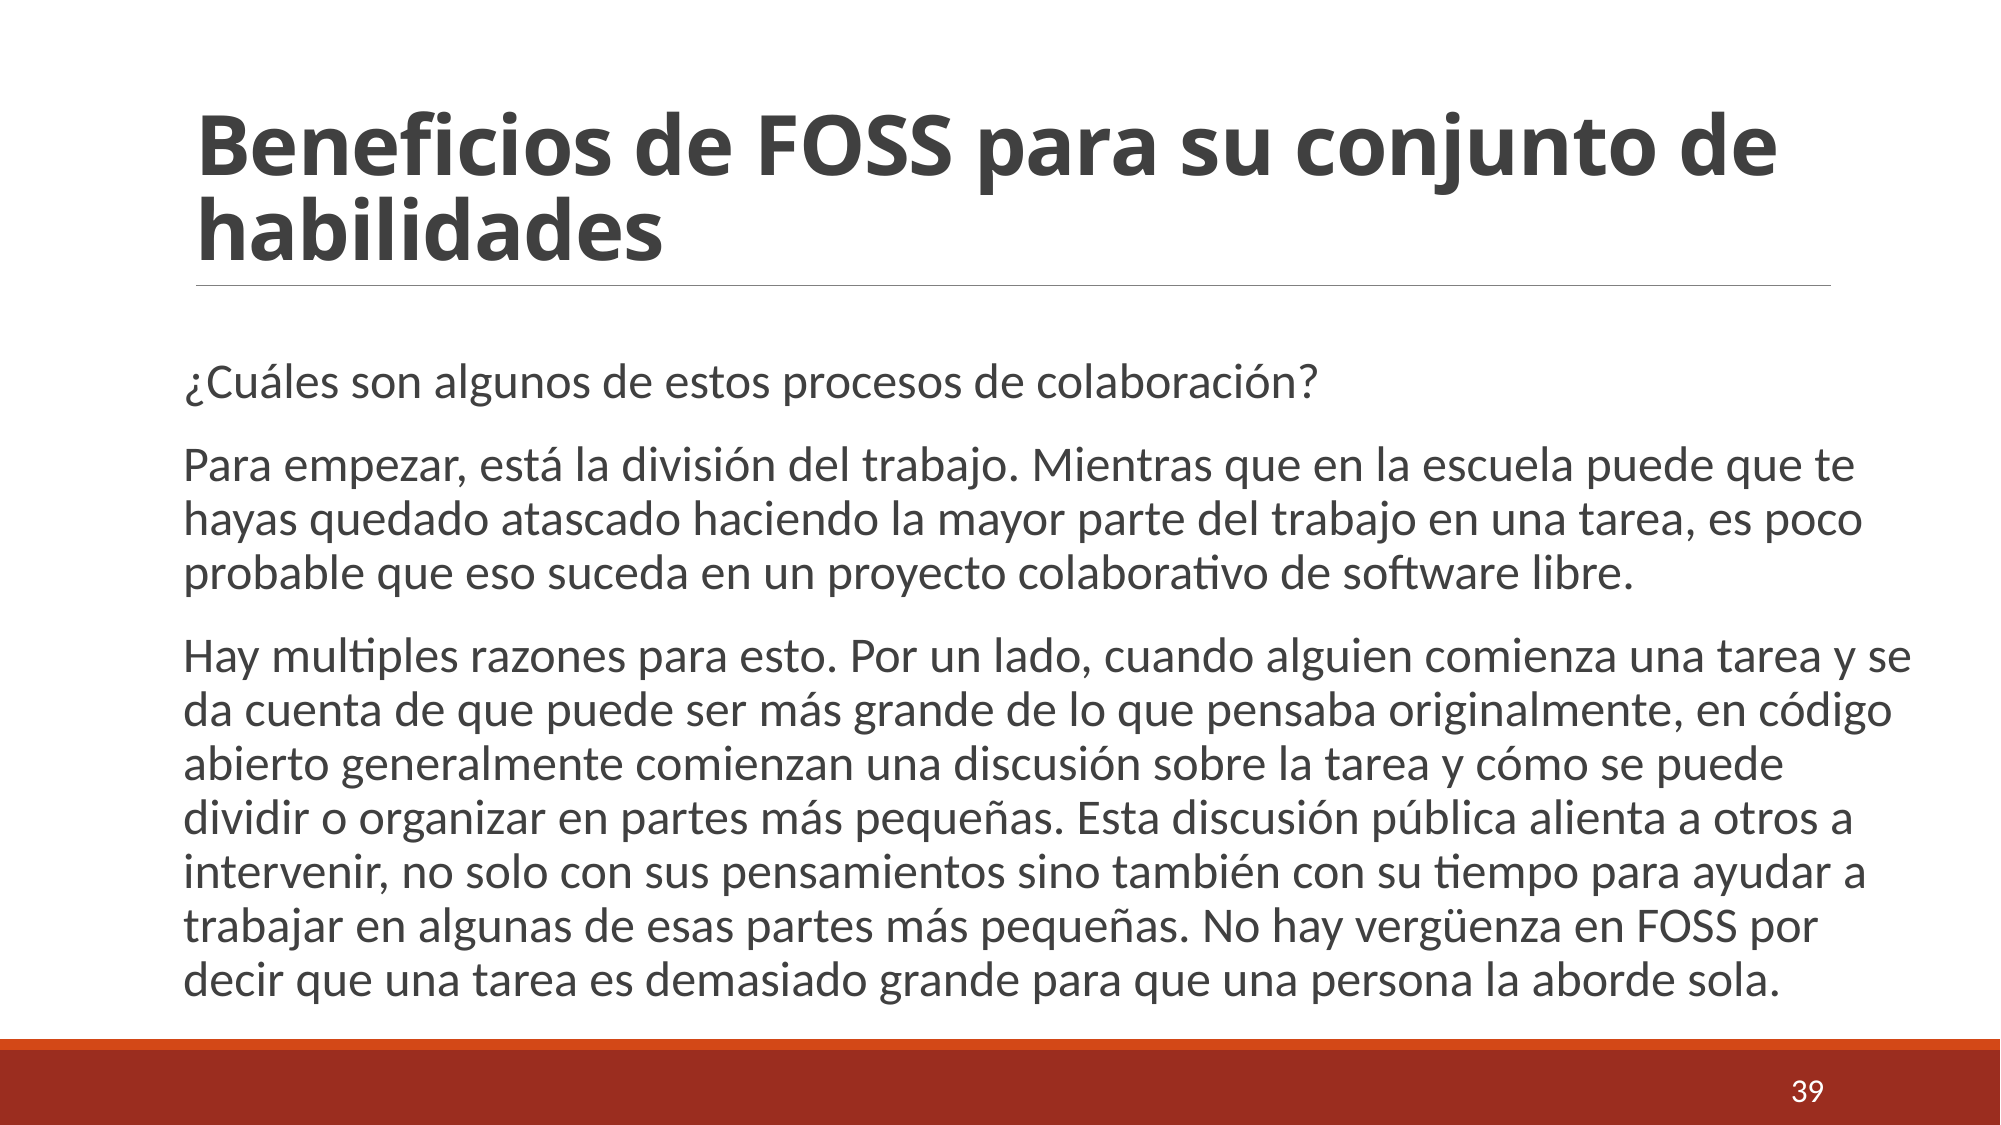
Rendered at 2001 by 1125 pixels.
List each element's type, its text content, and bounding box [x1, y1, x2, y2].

list ¿Cuáles son algunos de estos procesos de colaboración? Para empezar, está la división del trabajo. Mientras que en la escuela puede que te hayas quedado atascado haciendo la mayor parte del trabajo en una tarea, es poco probable que eso suceda en un proyecto colaborativo de software libre. Hay multiples razones para esto. Por un lado, cuando alguien comienza una tarea y se da cuenta de que puede ser más grande de lo que pensaba originalmente, en código abierto generalmente comienzan una discusión sobre la tarea y cómo se puede dividir o organizar en partes más pequeñas. Esta discusión pública alienta a otros a intervenir, no solo con sus pensamientos sino también con su tiempo para ayudar a trabajar en algunas de esas partes más pequeñas. No hay vergüenza en FOSS por decir que una tarea es demasiado grande para que una persona la aborde sola. [168, 347, 1915, 892]
slide_number 39 [1624, 1059, 1840, 1120]
title Beneficios de FOSS para su conjunto de habilidades [180, 47, 1883, 285]
